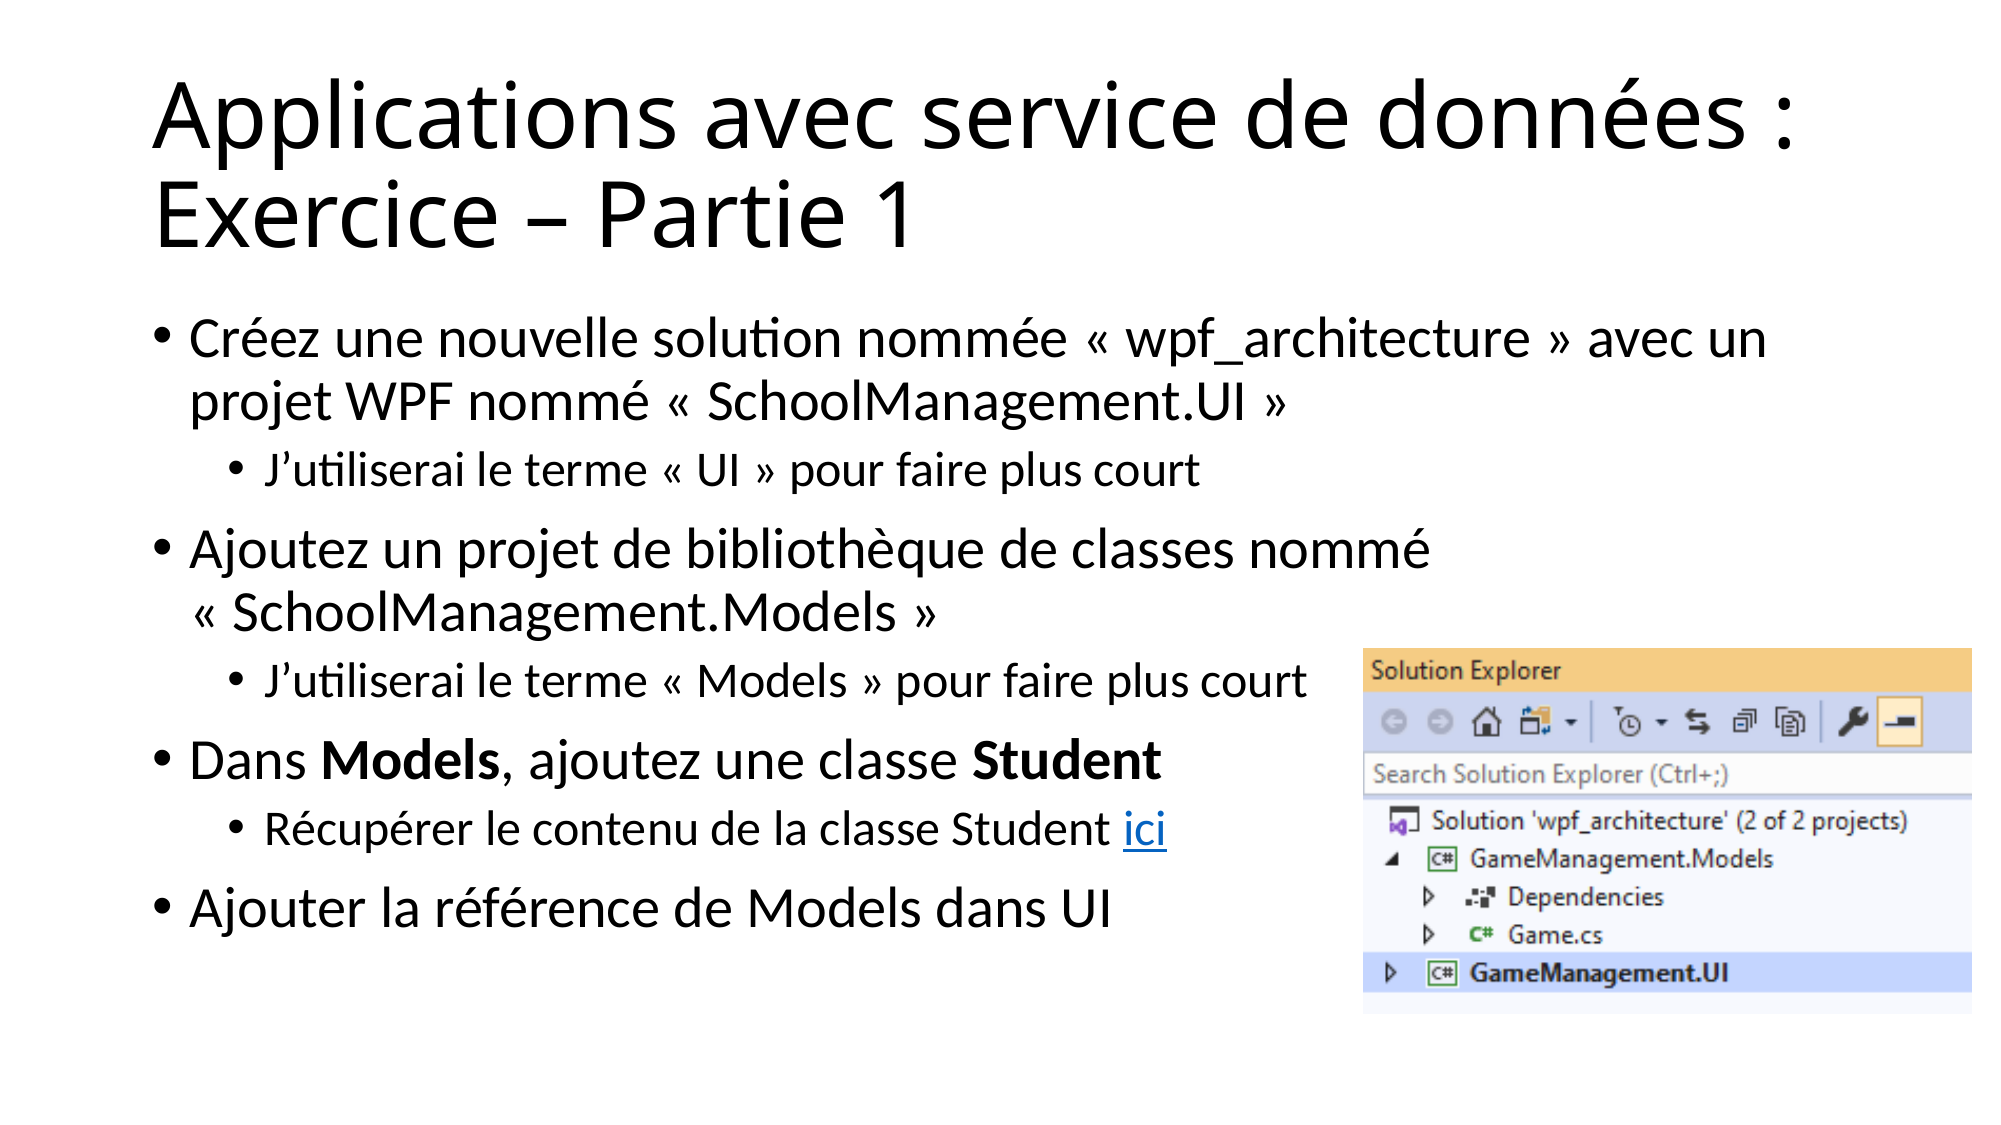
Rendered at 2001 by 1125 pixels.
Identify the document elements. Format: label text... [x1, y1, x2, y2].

list Créez une nouvelle solution nommée « wpf_architecture » avec un projet WPF nommé « SchoolManagement.UI » J’utiliserai le terme « UI » pour faire plus court Ajoutez un projet de bibliothèque de classes nommé « SchoolManagement.Models » J’utiliserai le terme « Models » pour faire plus court Dans Models, ajoutez une classe Student Récupérer le contenu de la classe Student ici Ajouter la référence de Models dans UI [137, 299, 1863, 1014]
title Applications avec service de données : Exercice – Partie 1 [137, 59, 1863, 278]
picture [1363, 648, 1972, 1014]
